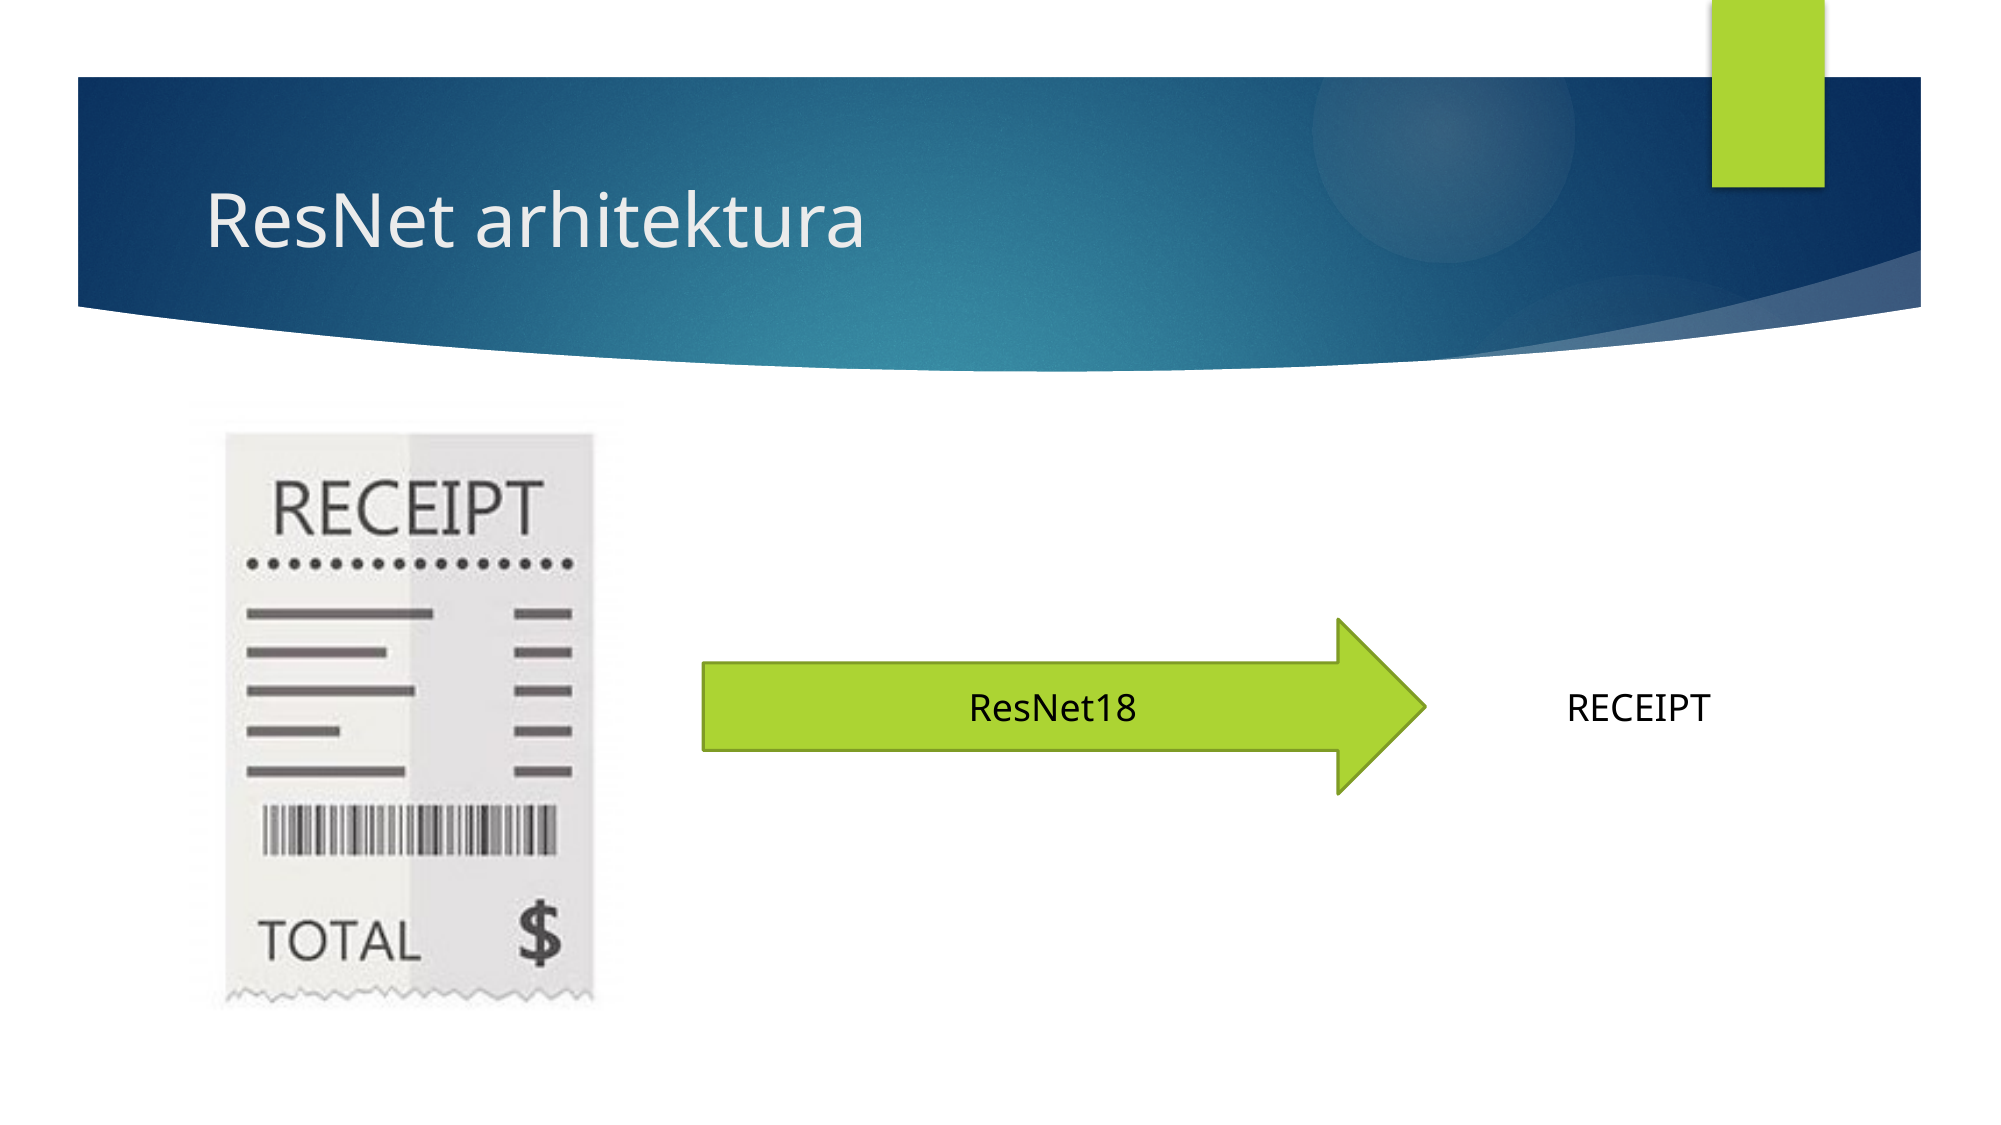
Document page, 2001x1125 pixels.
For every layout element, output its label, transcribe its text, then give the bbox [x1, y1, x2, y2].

text_box [701, 617, 1427, 796]
text_box ResNet18 [953, 676, 1175, 737]
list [189, 397, 624, 1016]
text_box RECEIPT [1551, 676, 1895, 737]
title ResNet arhitektura [189, 159, 1627, 276]
